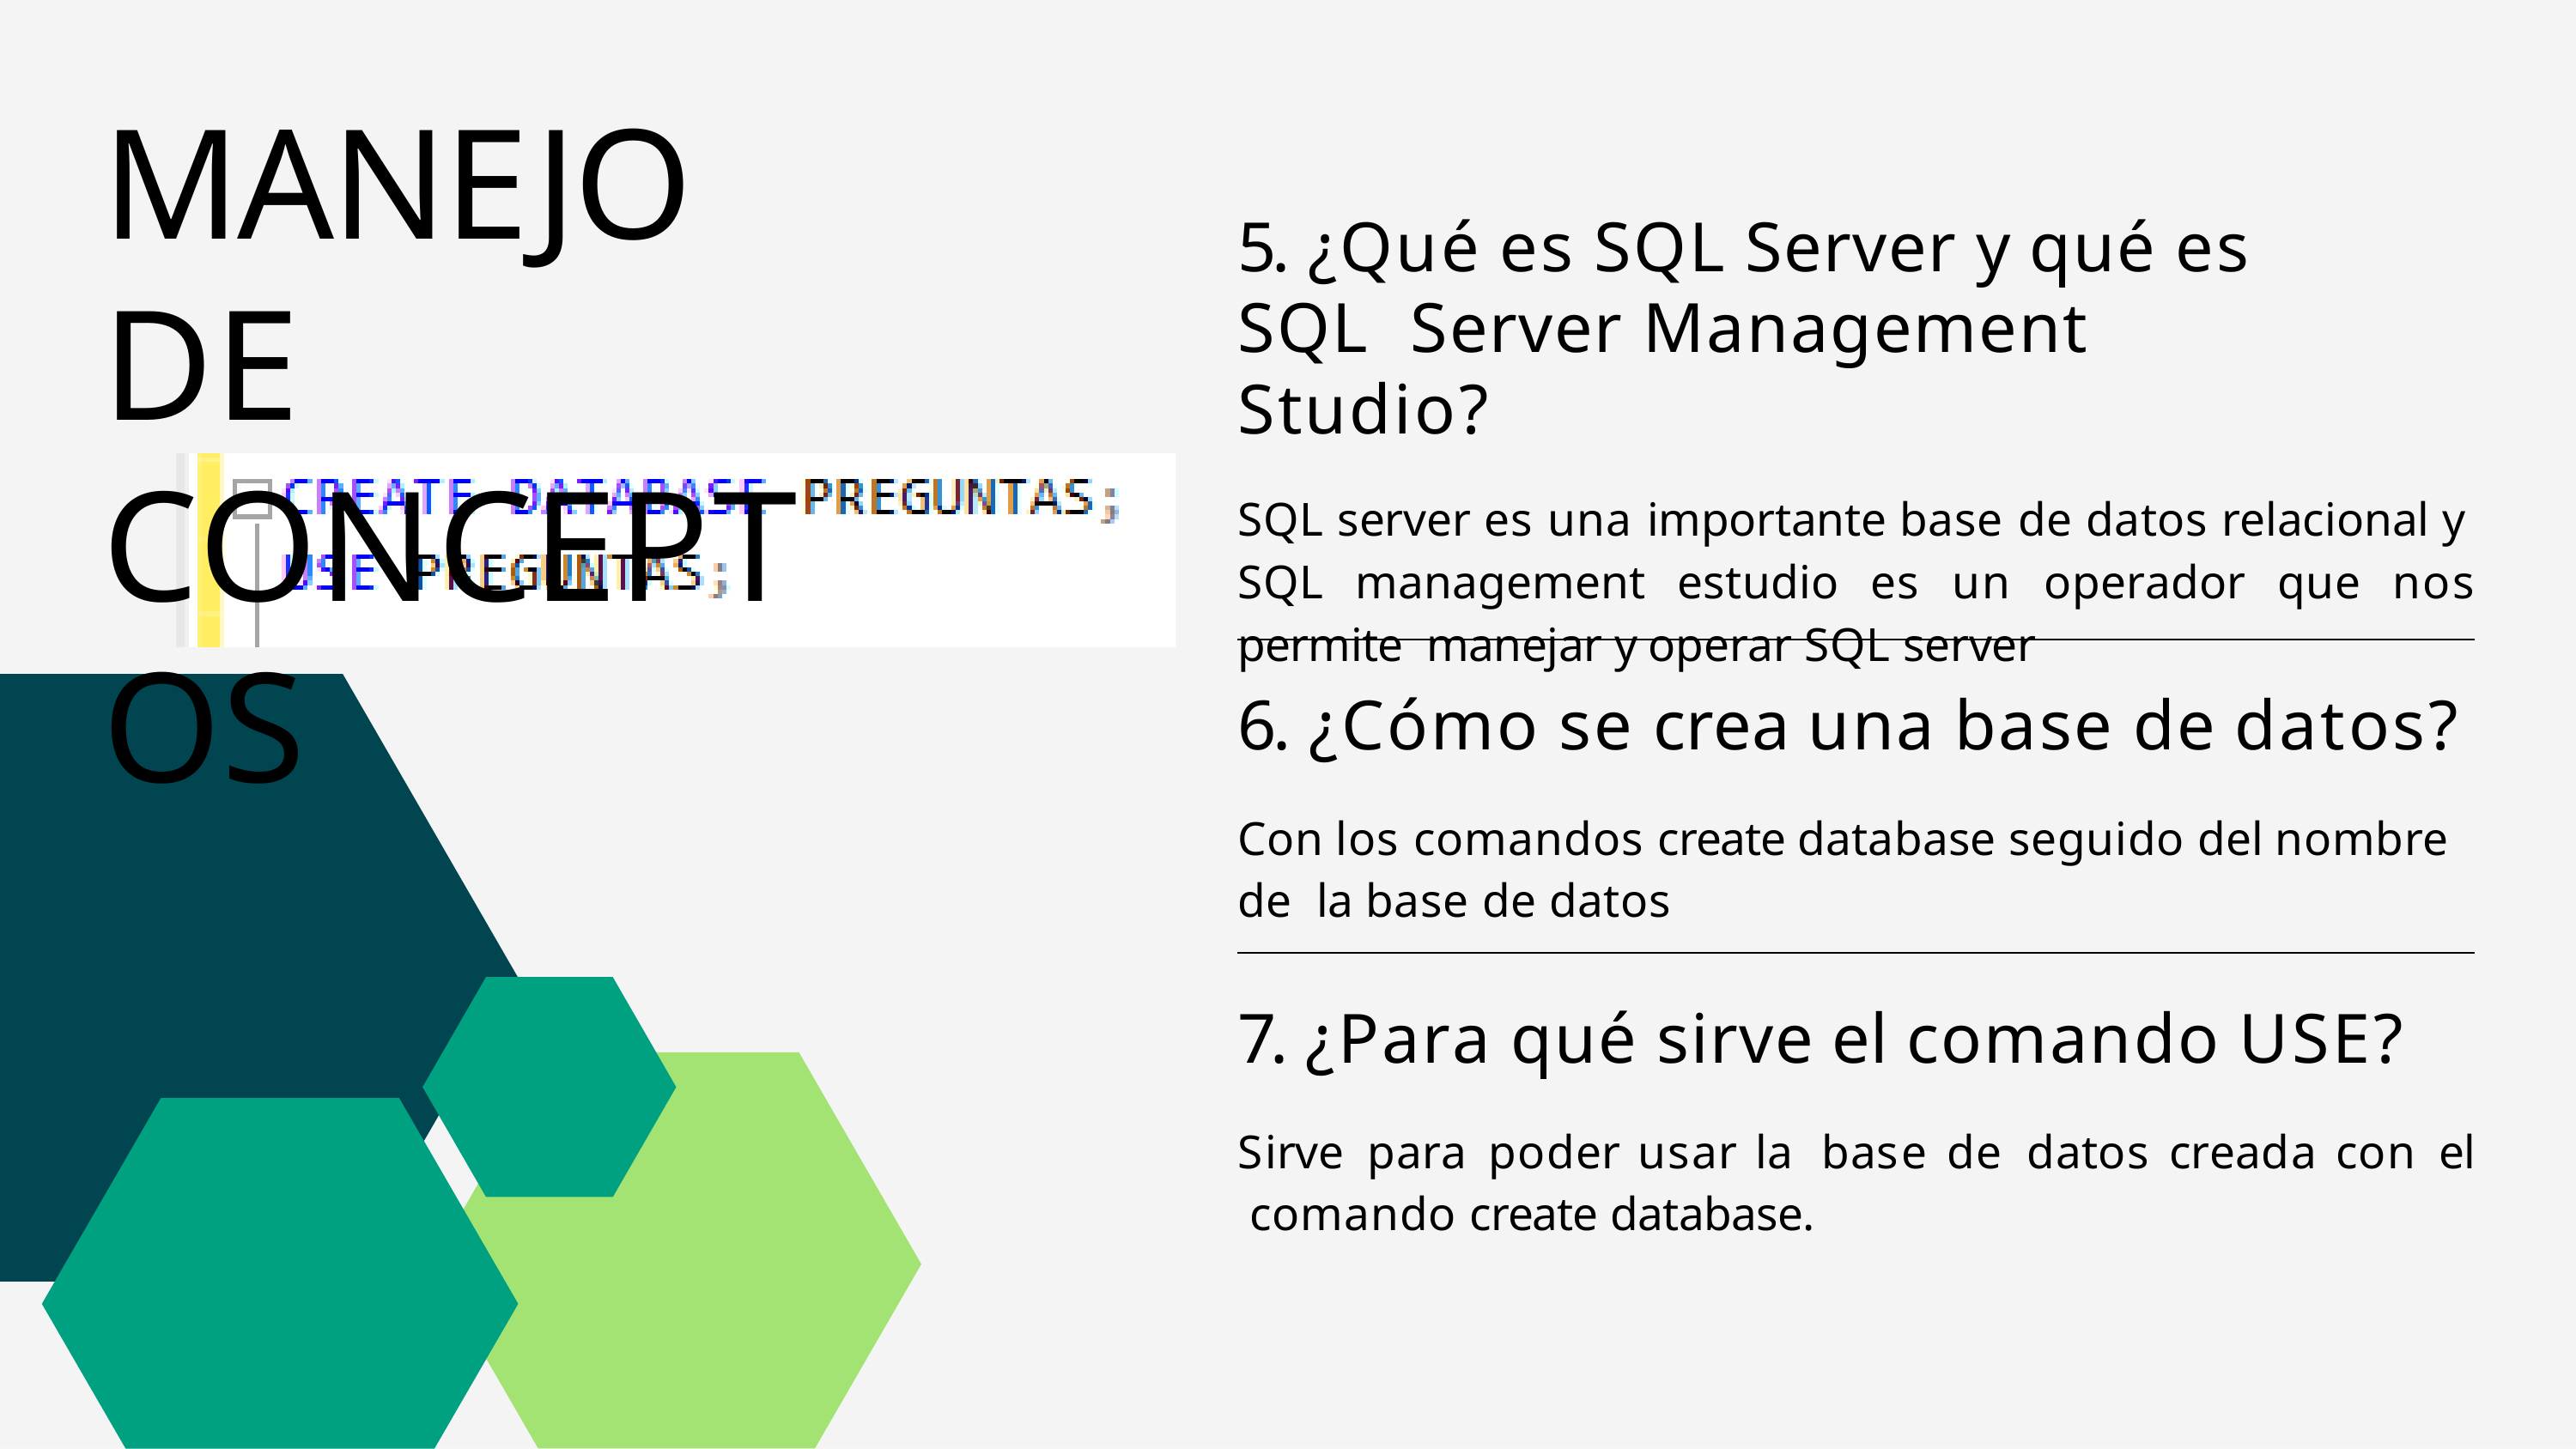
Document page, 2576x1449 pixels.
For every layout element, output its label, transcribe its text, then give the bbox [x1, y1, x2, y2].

text_box 6. ¿Cómo se crea una base de datos? Con los comandos create database seguido del nombre de la base de datos [1236, 679, 2477, 927]
text_box 5. ¿Qué es SQL Server y qué es SQL Server Management Studio? SQL server es una importante base de datos relacional y SQL management estudio es un operador que nos permite manejar y operar SQL server [1236, 198, 2477, 670]
title MANEJO DE CONCEPTOS [100, 79, 914, 813]
text_box [41, 1098, 519, 1449]
text_box 7. ¿Para qué sirve el comando USE? Sirve para poder usar la base de datos creada con el comando create database. [1236, 992, 2476, 1240]
text_box [422, 977, 677, 1197]
text_box [914, 453, 1176, 647]
